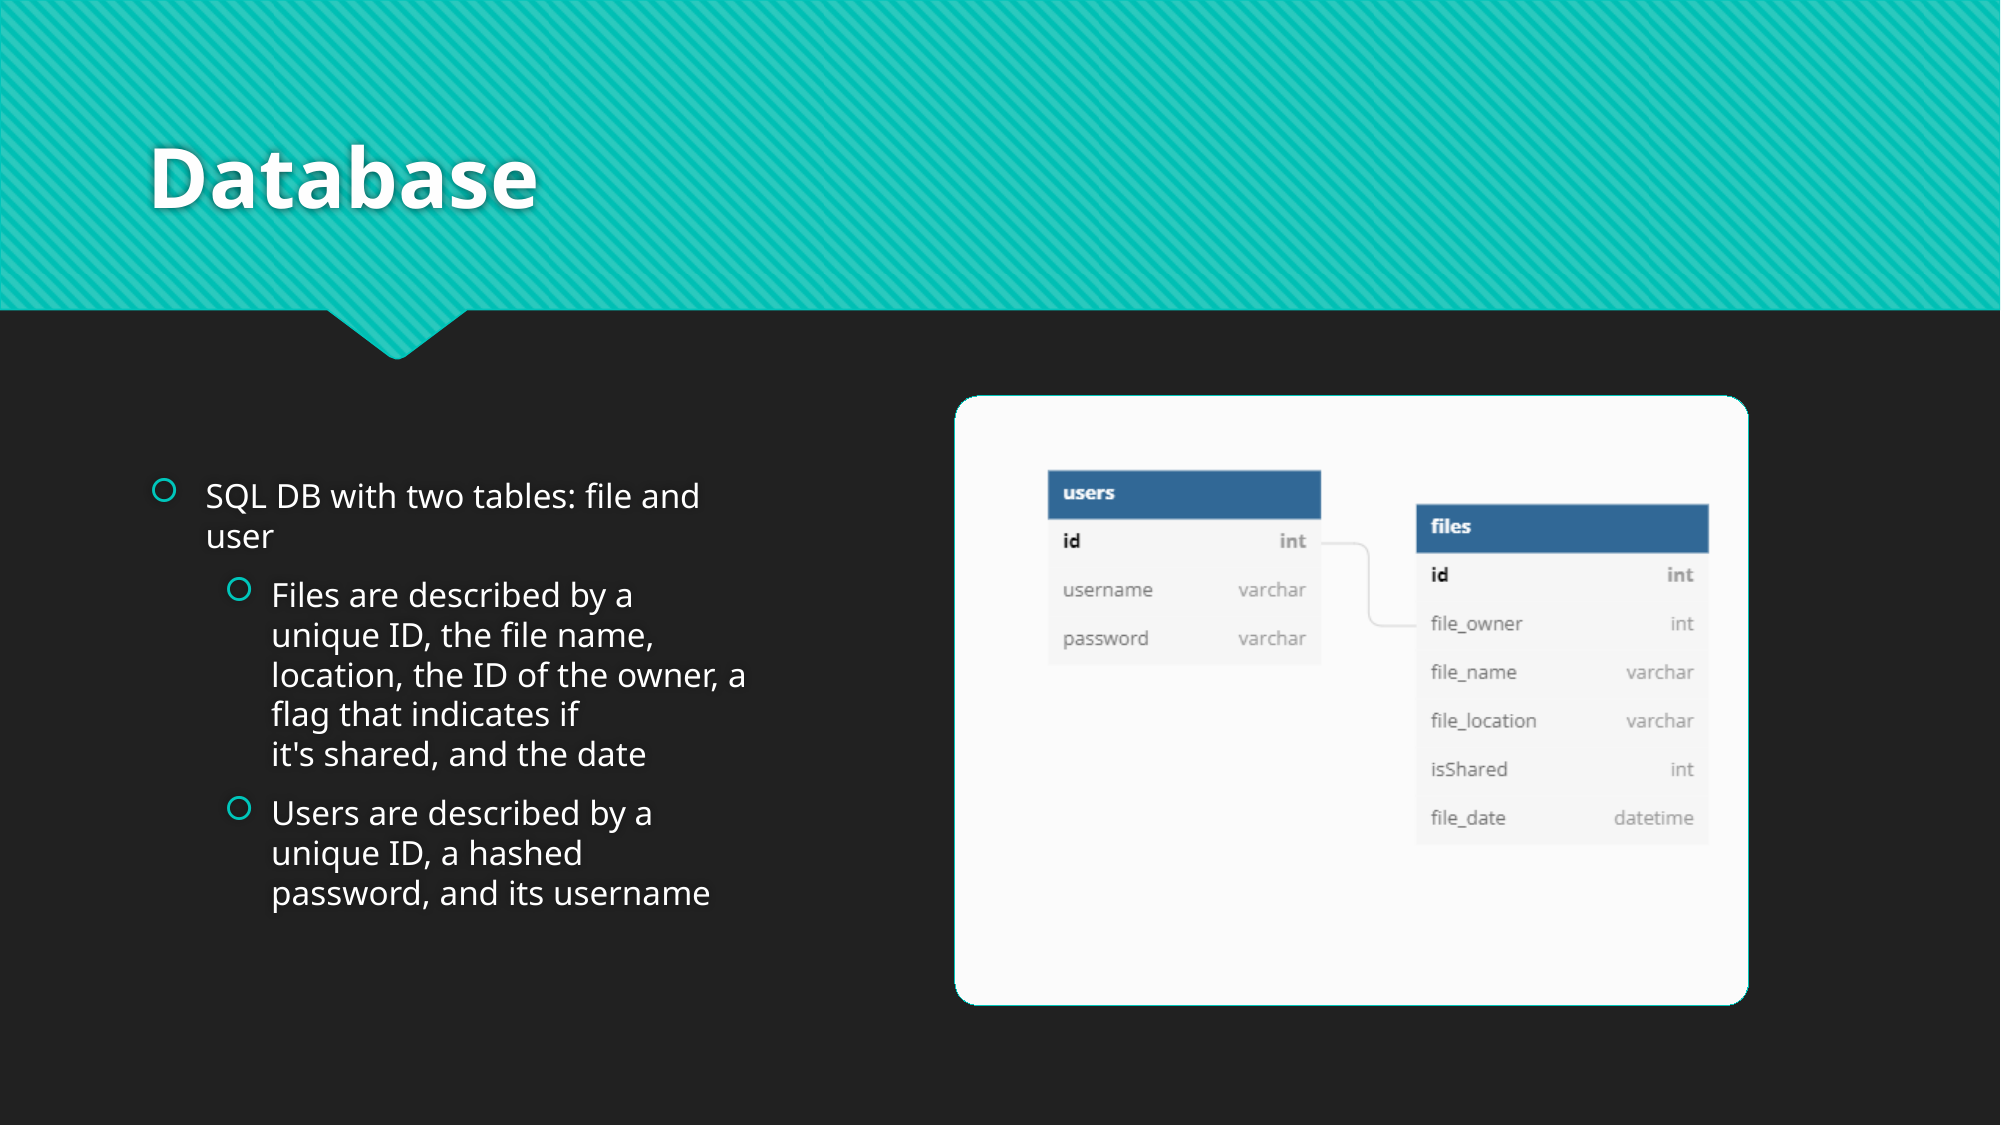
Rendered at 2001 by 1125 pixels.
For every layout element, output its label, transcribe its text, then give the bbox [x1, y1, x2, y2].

list SQL DB with two tables: file and user Files are described by a unique ID, the file name, location, the ID of the owner, a flag that indicates if it's shared, and the date Users are described by a unique ID, a hashed password, and its username [134, 395, 764, 992]
title Database [132, 73, 1868, 233]
picture [954, 395, 1749, 1006]
